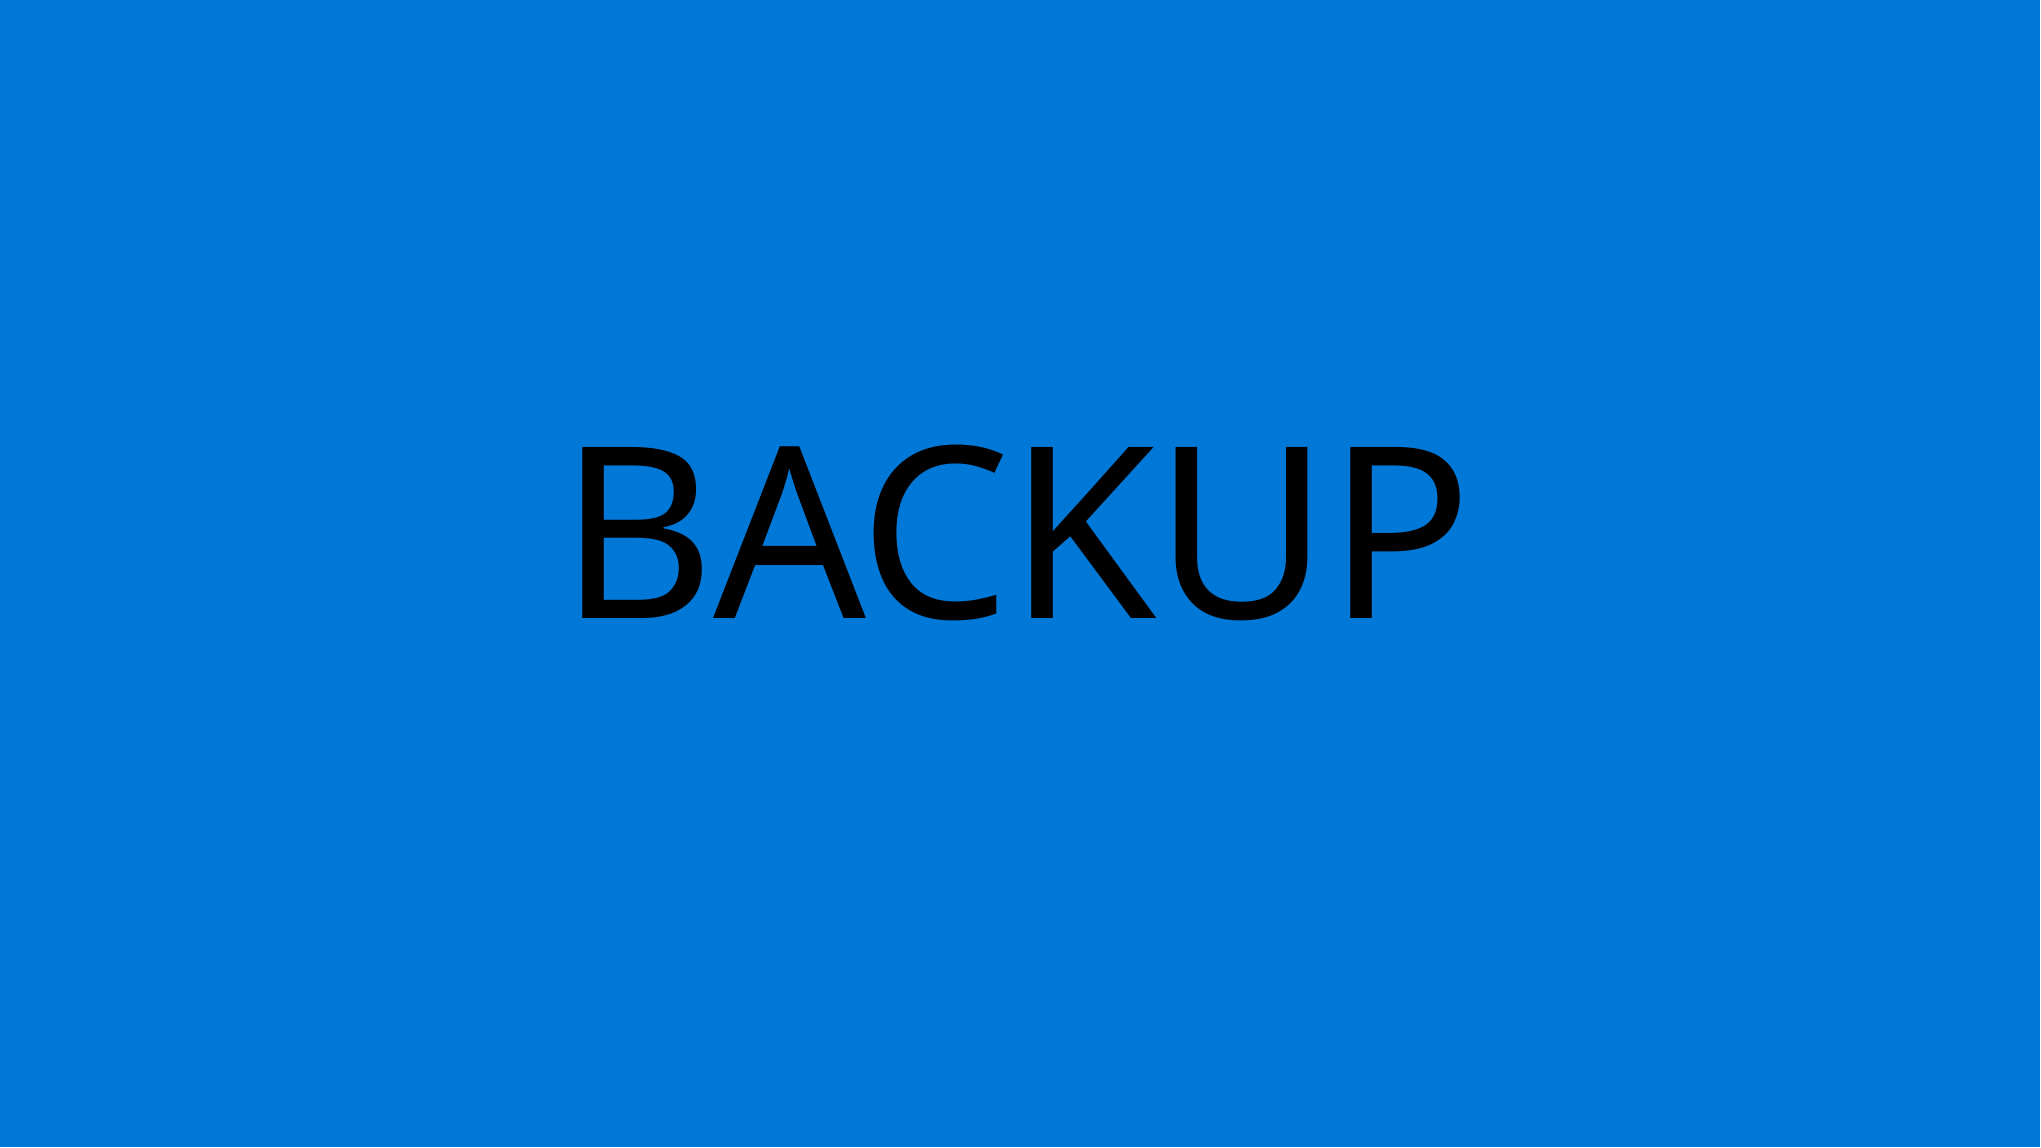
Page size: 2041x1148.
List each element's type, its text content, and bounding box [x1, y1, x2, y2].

title BACKUP [535, 396, 1589, 697]
